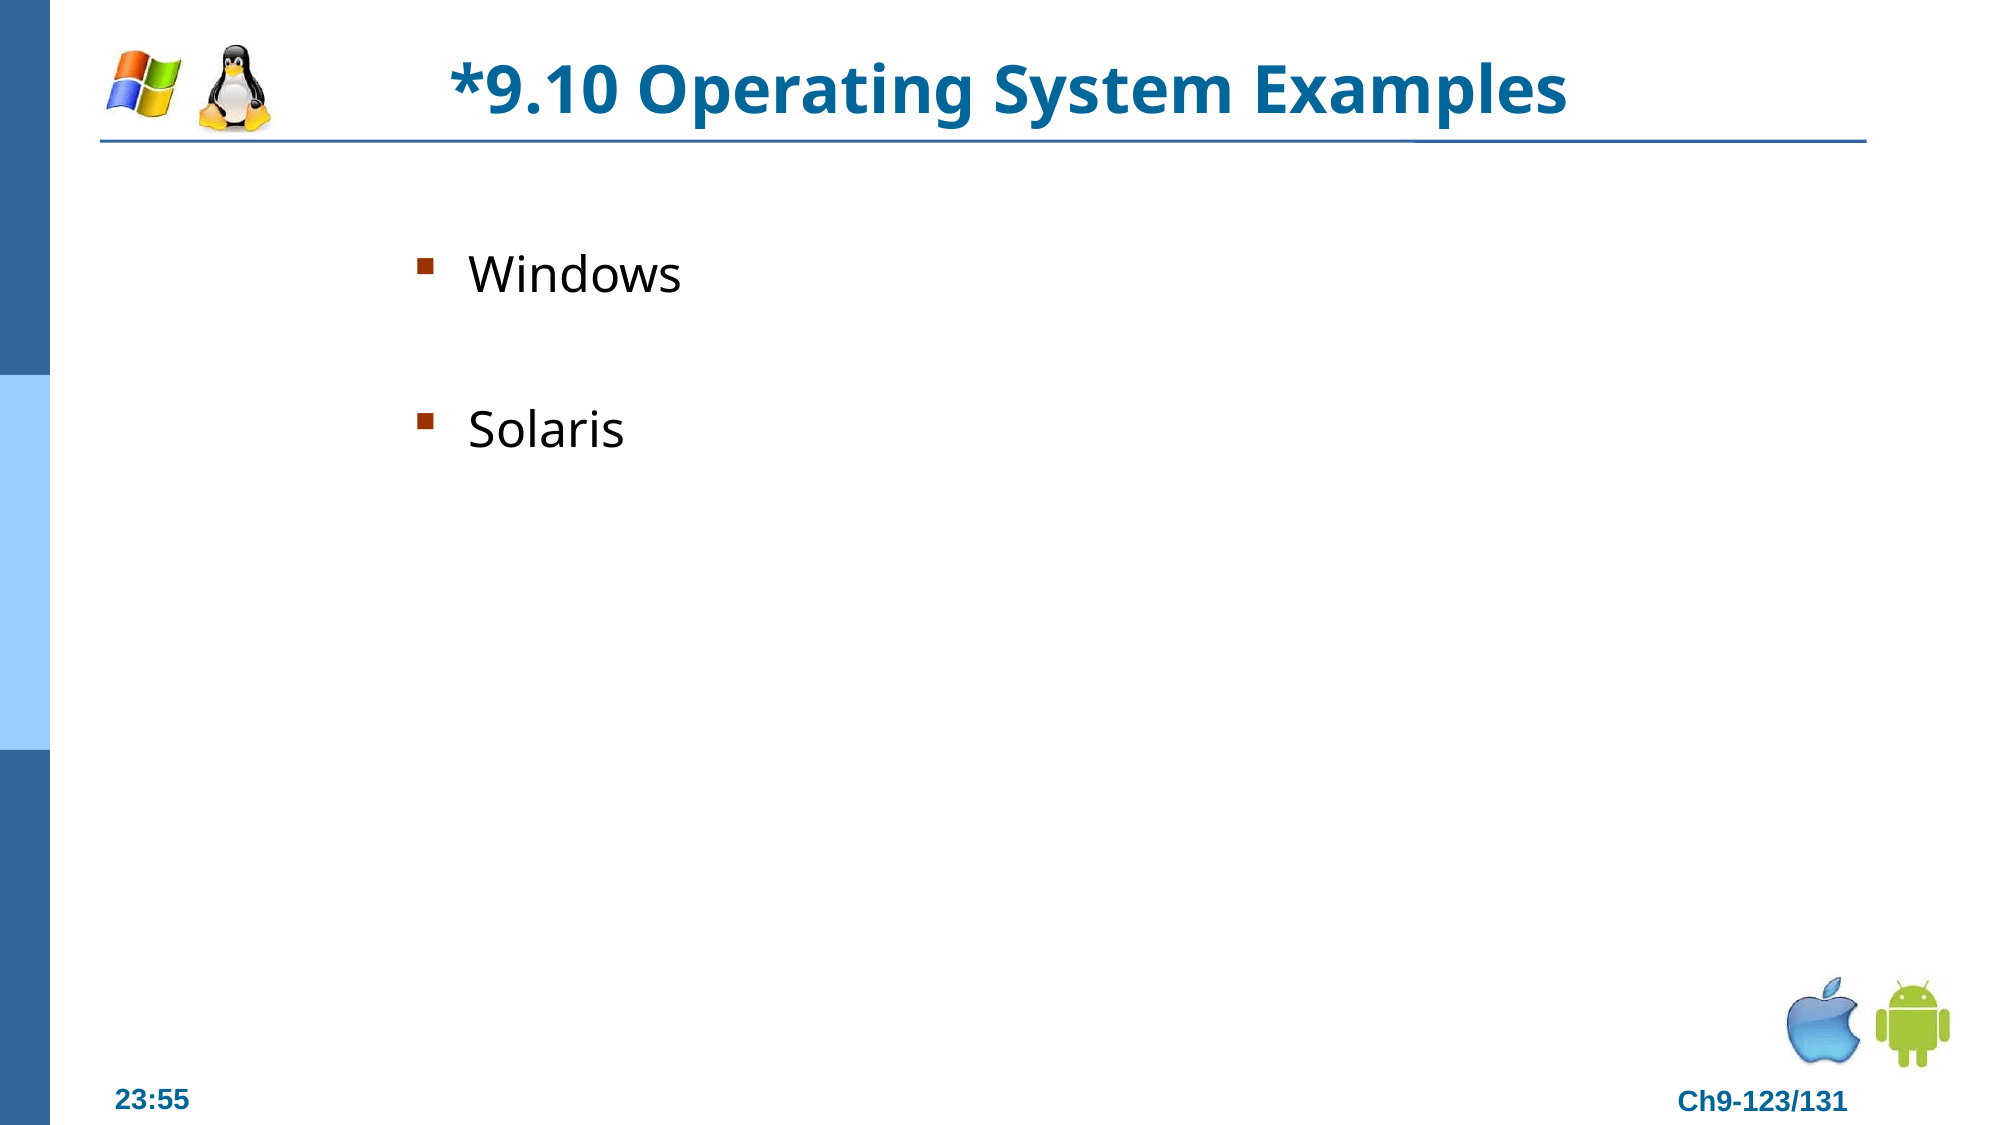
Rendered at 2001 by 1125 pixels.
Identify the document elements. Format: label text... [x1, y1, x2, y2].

picture [99, 36, 285, 137]
title *9.10 Operating System Examples [369, 39, 1651, 135]
picture [1774, 973, 1959, 1074]
list Windows Solaris [397, 235, 1604, 971]
